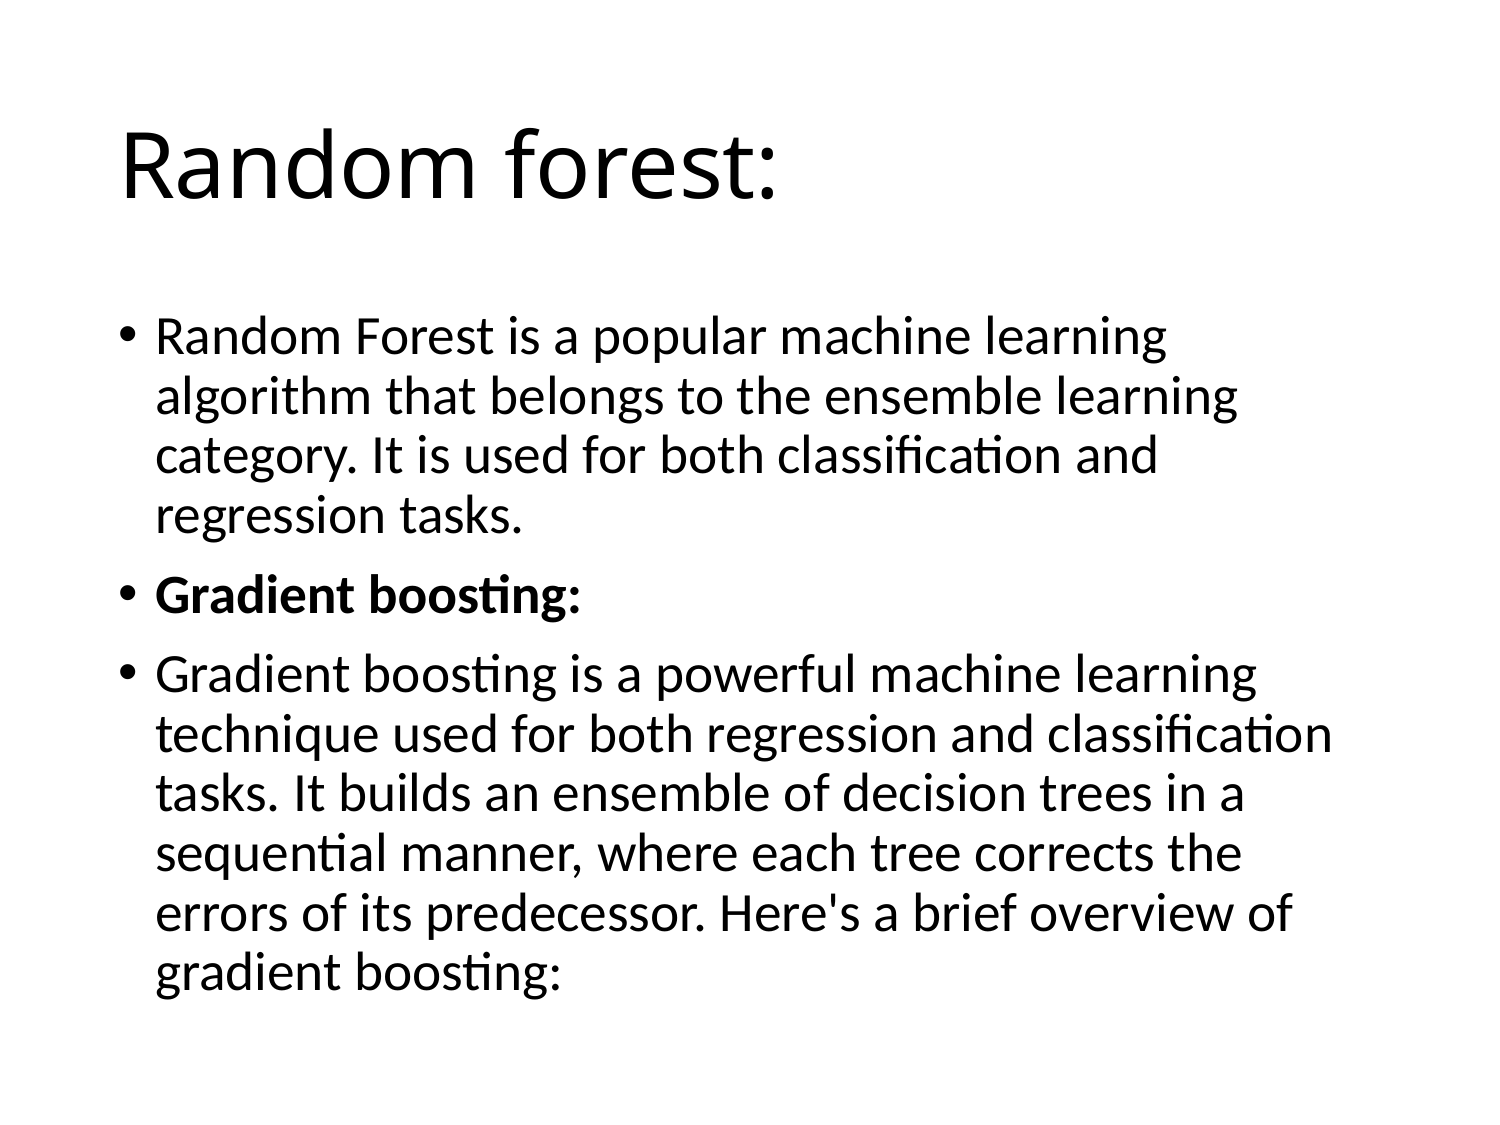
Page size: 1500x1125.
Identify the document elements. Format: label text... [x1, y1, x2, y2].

title Random forest: [103, 59, 1397, 278]
list Random Forest is a popular machine learning algorithm that belongs to the ensemble learning category. It is used for both classification and regression tasks. Gradient boosting: Gradient boosting is a powerful machine learning technique used for both regression and classification tasks. It builds an ensemble of decision trees in a sequential manner, where each tree corrects the errors of its predecessor. Here's a brief overview of gradient boosting: [103, 299, 1397, 1014]
